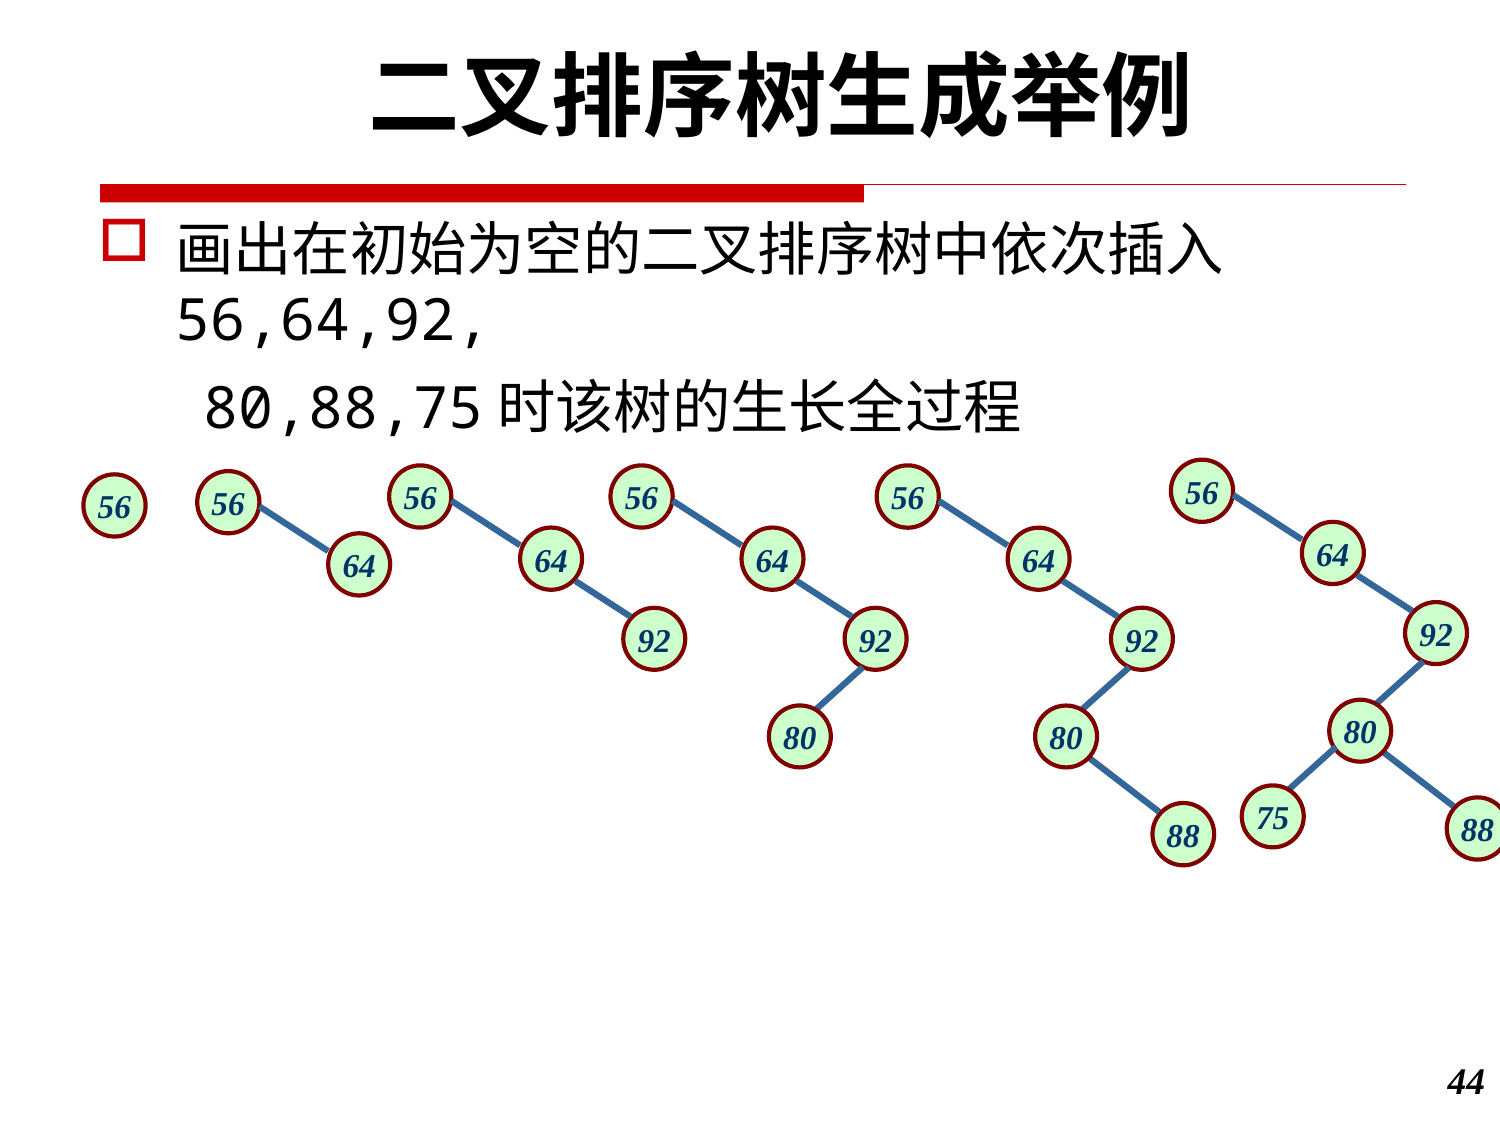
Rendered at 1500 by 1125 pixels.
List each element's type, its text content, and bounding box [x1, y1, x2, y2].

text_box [1170, 459, 1500, 860]
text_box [876, 465, 1168, 866]
text_box 44 [1400, 1049, 1500, 1110]
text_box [196, 470, 391, 596]
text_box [610, 465, 907, 768]
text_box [388, 465, 686, 671]
text_box 二叉排序树生成举例 [87, 30, 1475, 156]
text_box 56 [83, 474, 146, 537]
list 画出在初始为空的二叉排序树中依次插入56,64,92, 80,88,75时该树的生长全过程 [83, 204, 1500, 868]
